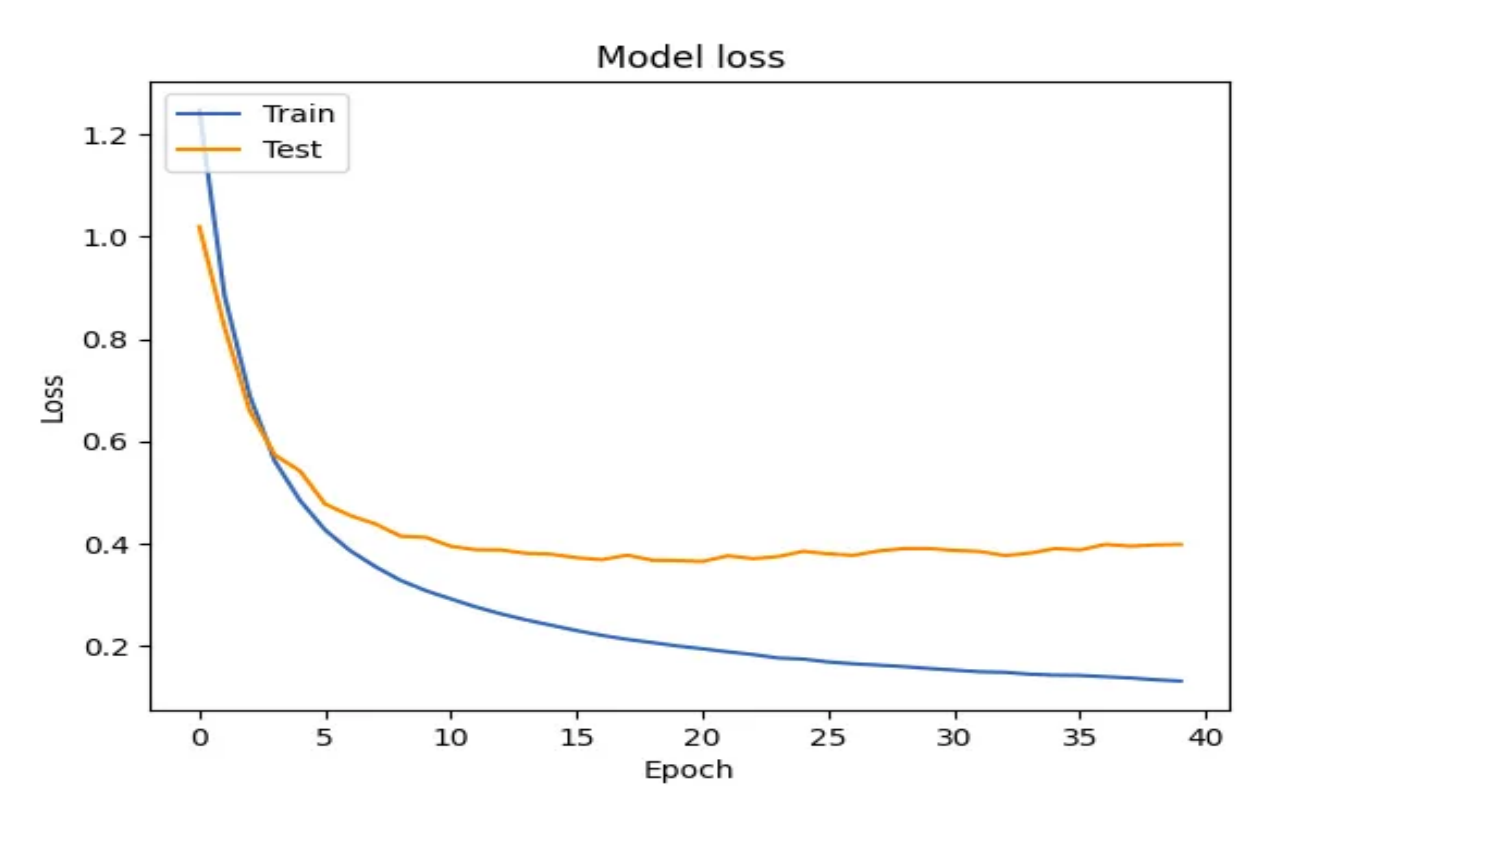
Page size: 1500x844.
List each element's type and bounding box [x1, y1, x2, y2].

picture [24, 24, 1246, 792]
